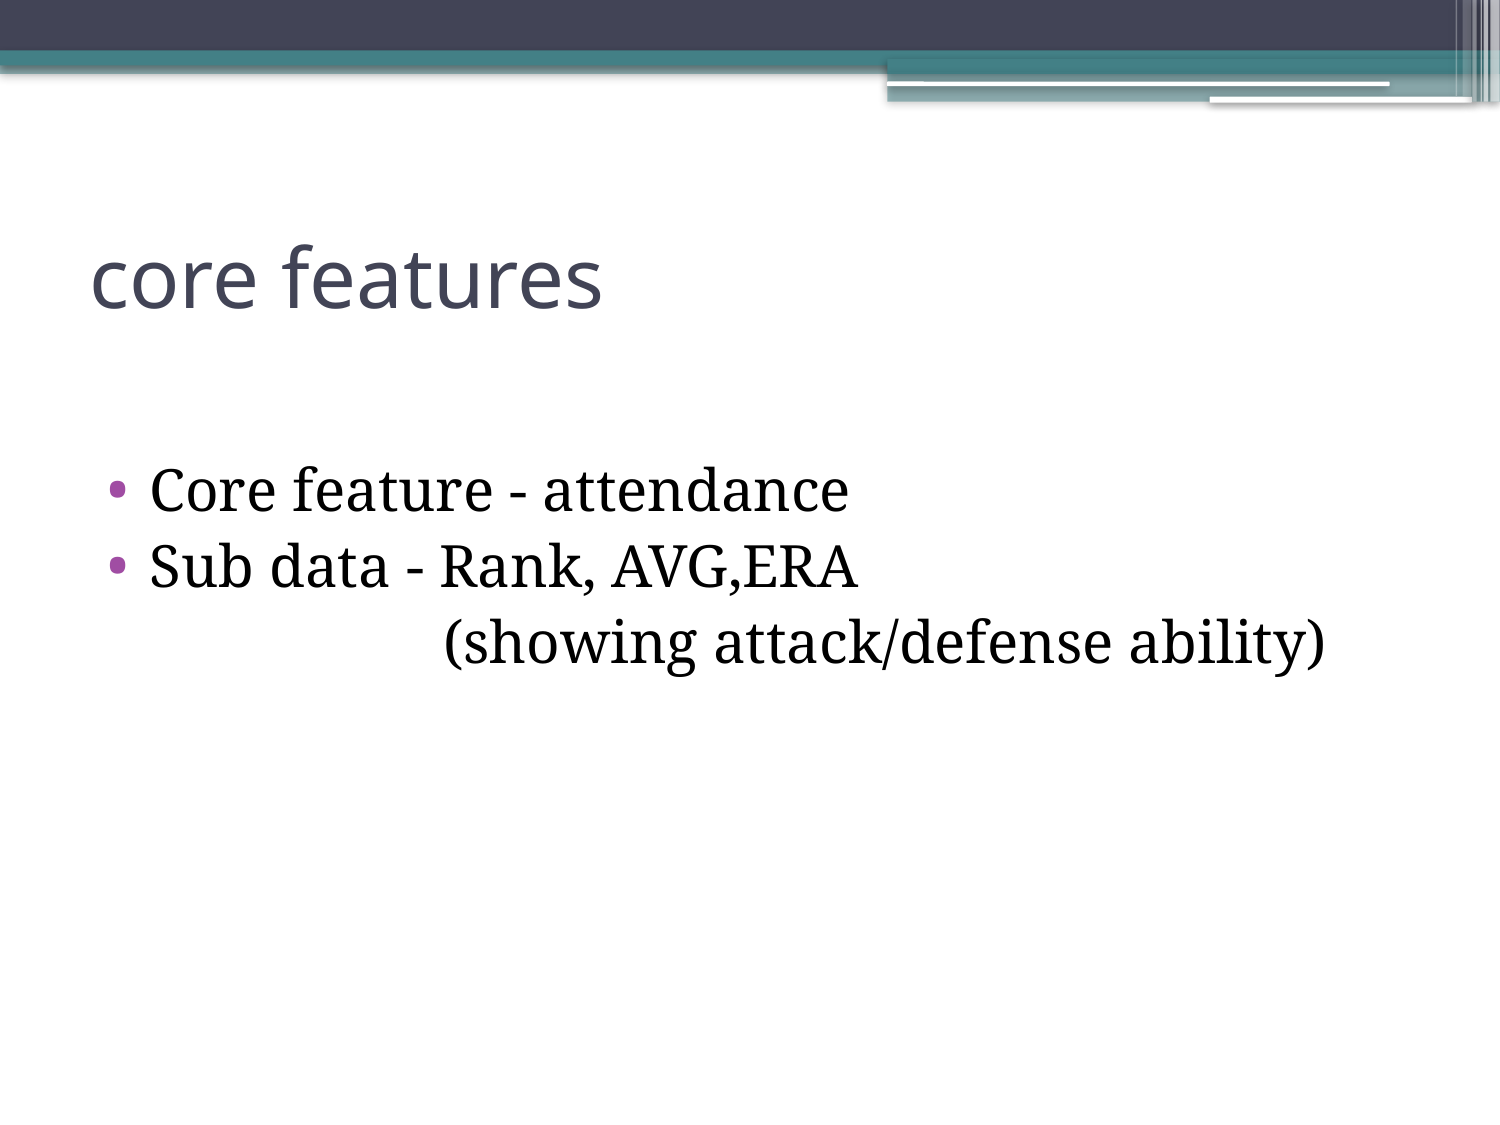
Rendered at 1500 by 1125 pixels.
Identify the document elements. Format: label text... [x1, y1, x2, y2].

list Core feature - attendance Sub data - Rank, AVG,ERA (showing attack/defense ability) [75, 368, 1425, 1079]
title core features [75, 187, 1425, 363]
